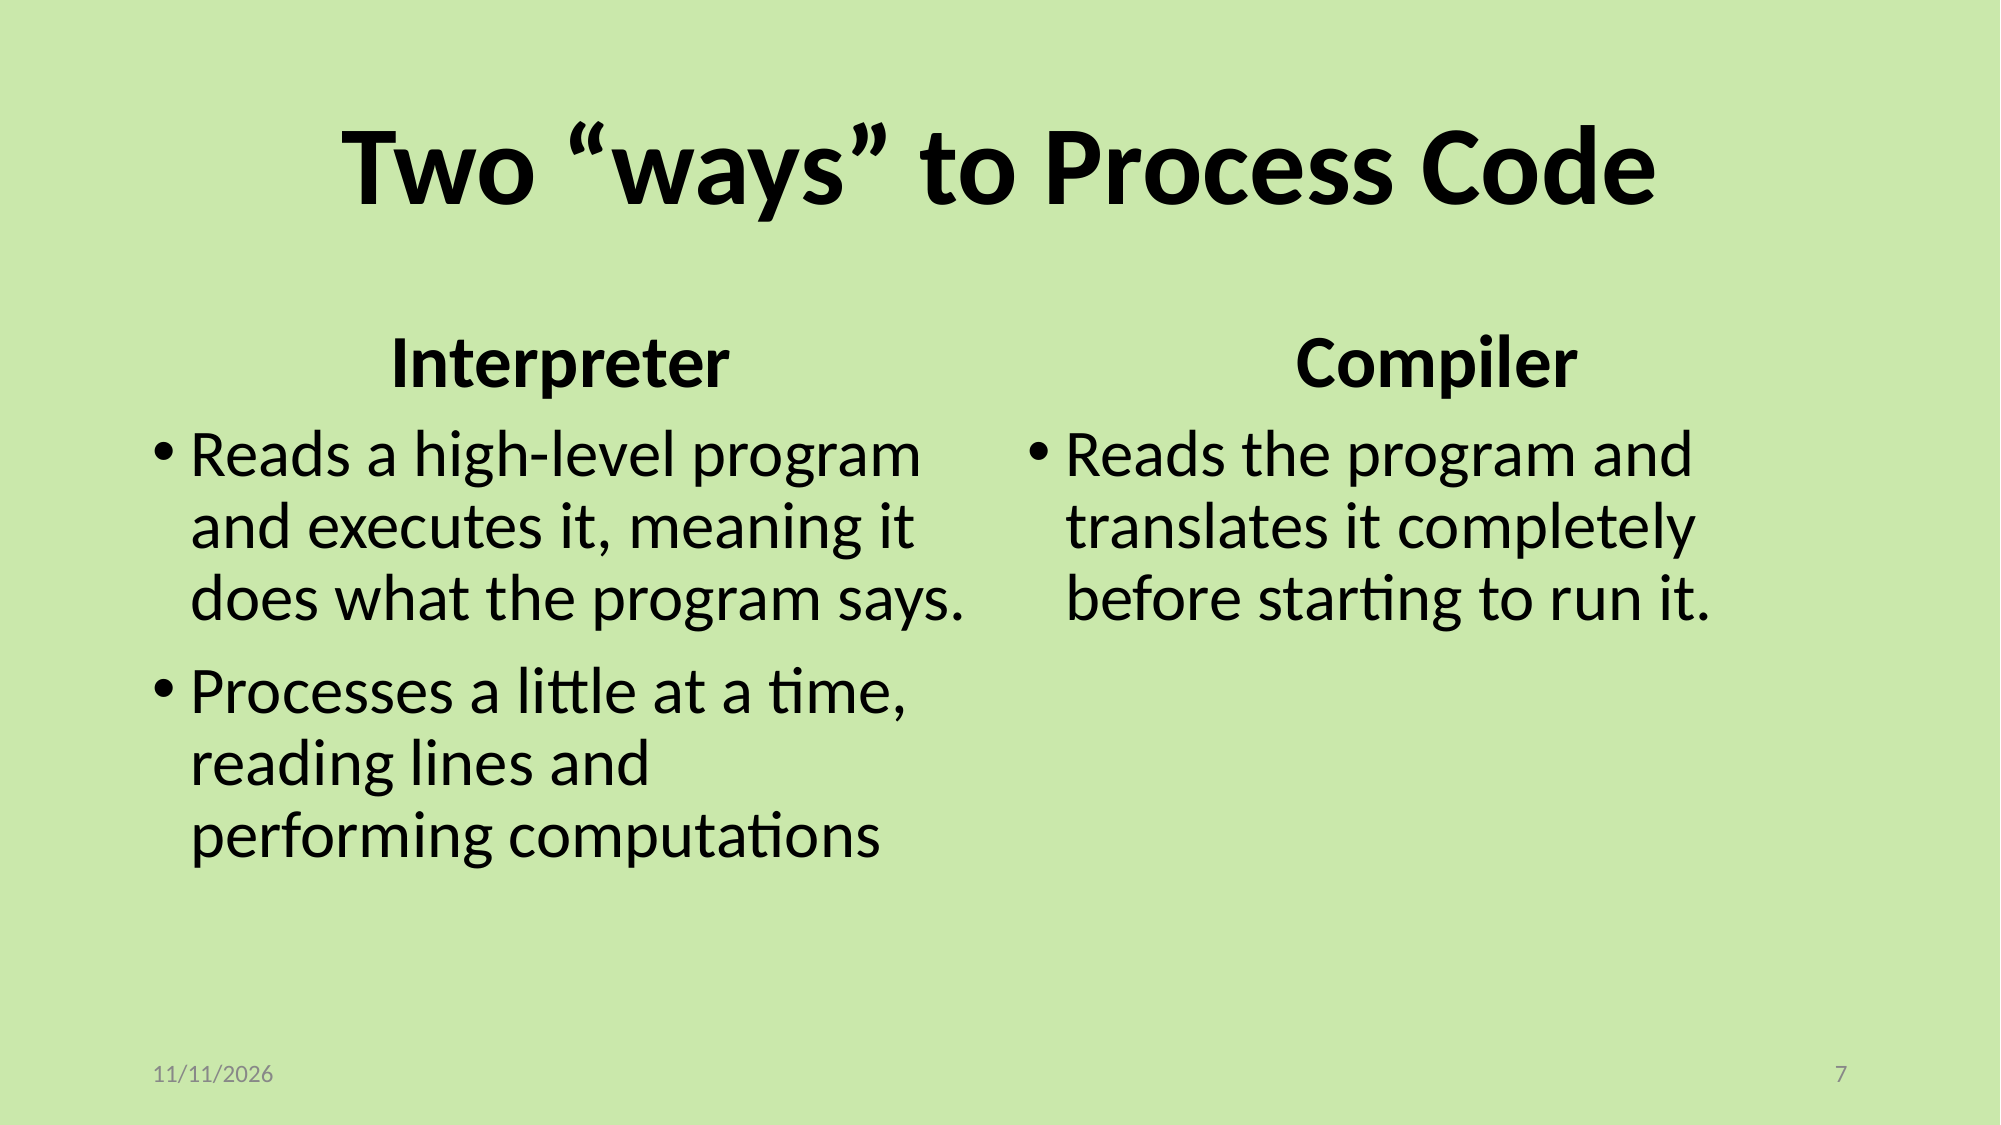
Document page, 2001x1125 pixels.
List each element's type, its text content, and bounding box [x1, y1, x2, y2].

list Compiler [1012, 275, 1863, 410]
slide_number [137, 1042, 588, 1103]
list Interpreter [137, 275, 984, 410]
title Two “ways” to Process Code [137, 59, 1863, 278]
list Reads the program and translates it completely before starting to run it. [1012, 410, 1863, 1016]
slide_number 7 [1412, 1042, 1863, 1103]
list Reads a high-level program and executes it, meaning it does what the program says. Processes a little at a time, reading lines and performing computations [137, 410, 984, 1016]
